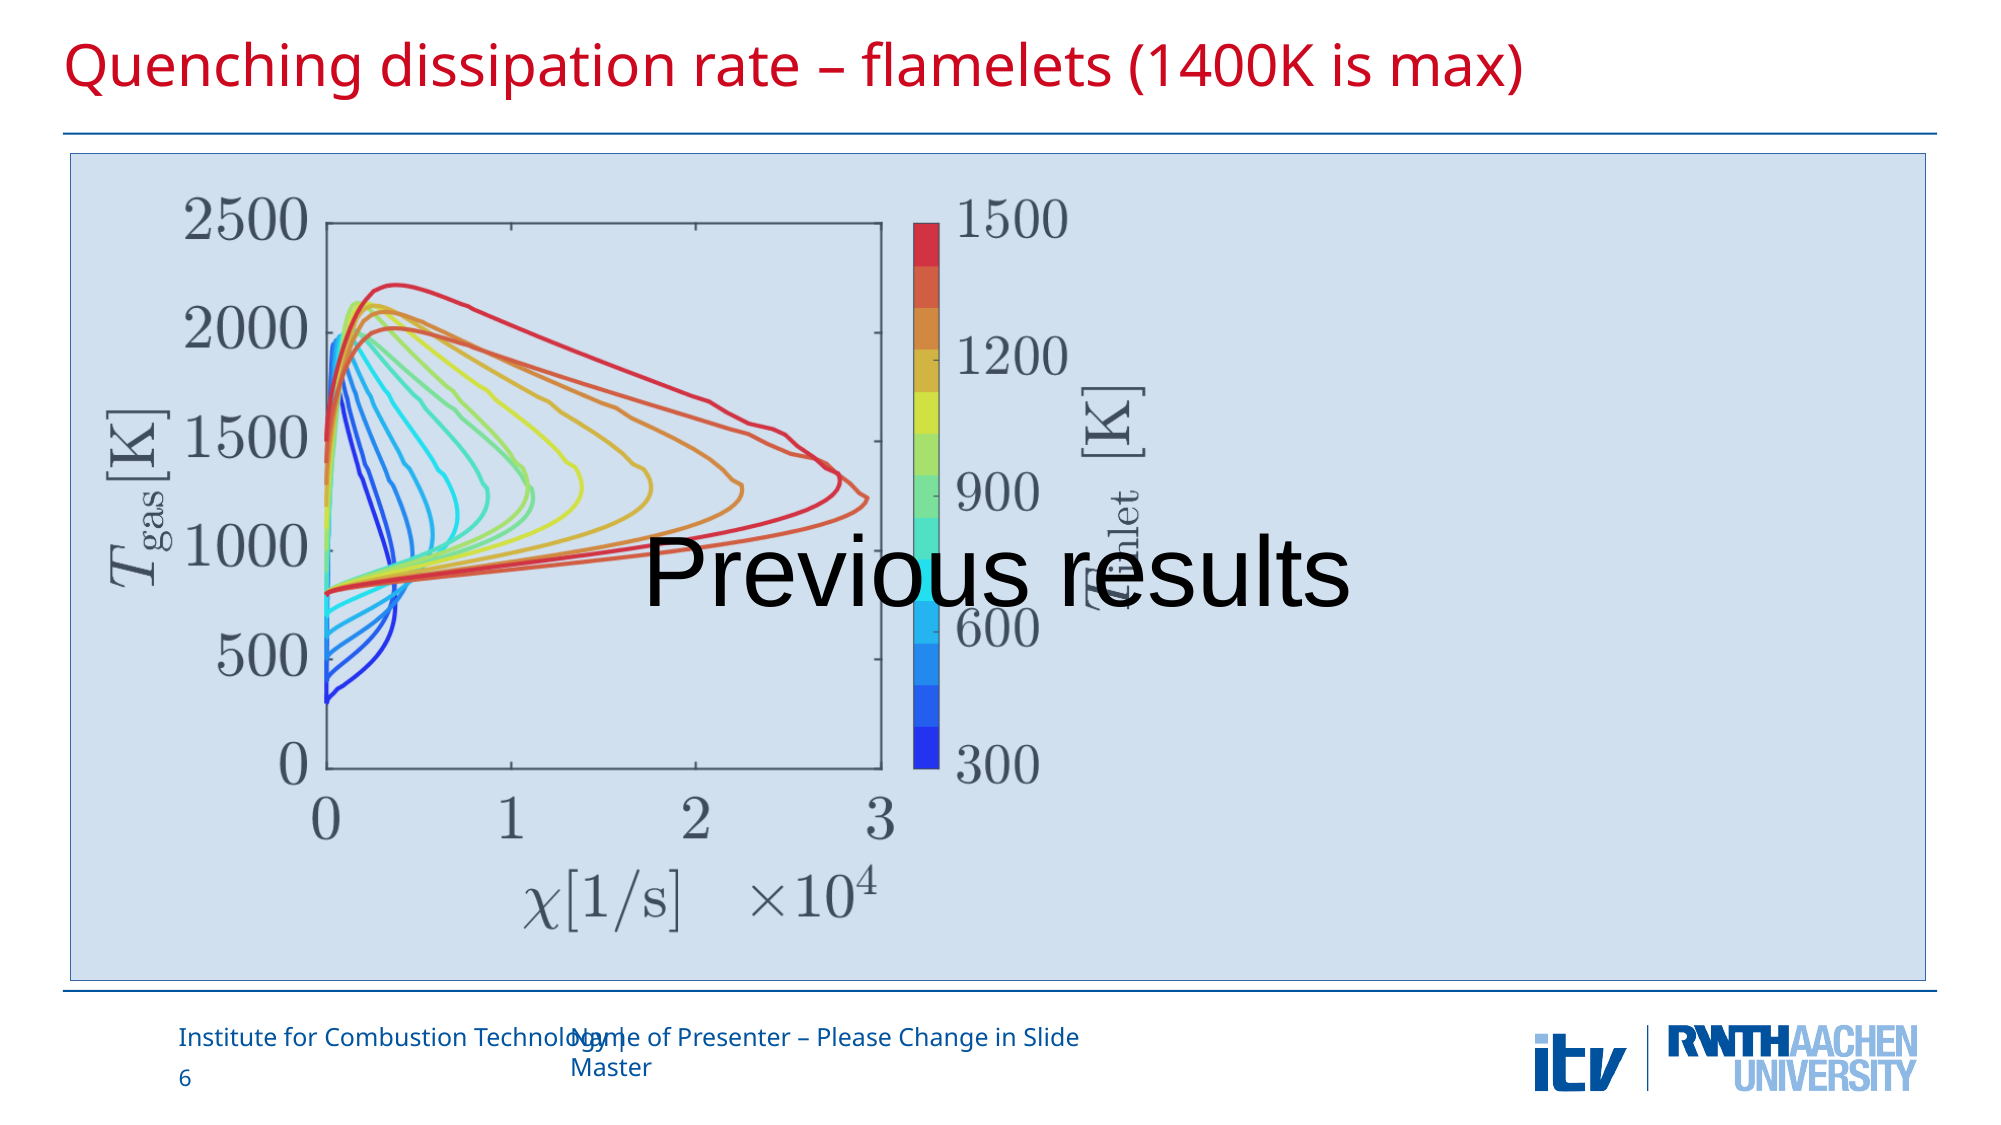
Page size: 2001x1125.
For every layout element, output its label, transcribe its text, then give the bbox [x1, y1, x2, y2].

text_box Previous results [70, 153, 1926, 981]
picture [84, 165, 1194, 957]
picture [1514, 992, 1938, 1124]
text_box Quenching dissipation rate – flamelets (1400K is max) [63, 12, 1937, 123]
text_box <number> [178, 1053, 1244, 1105]
